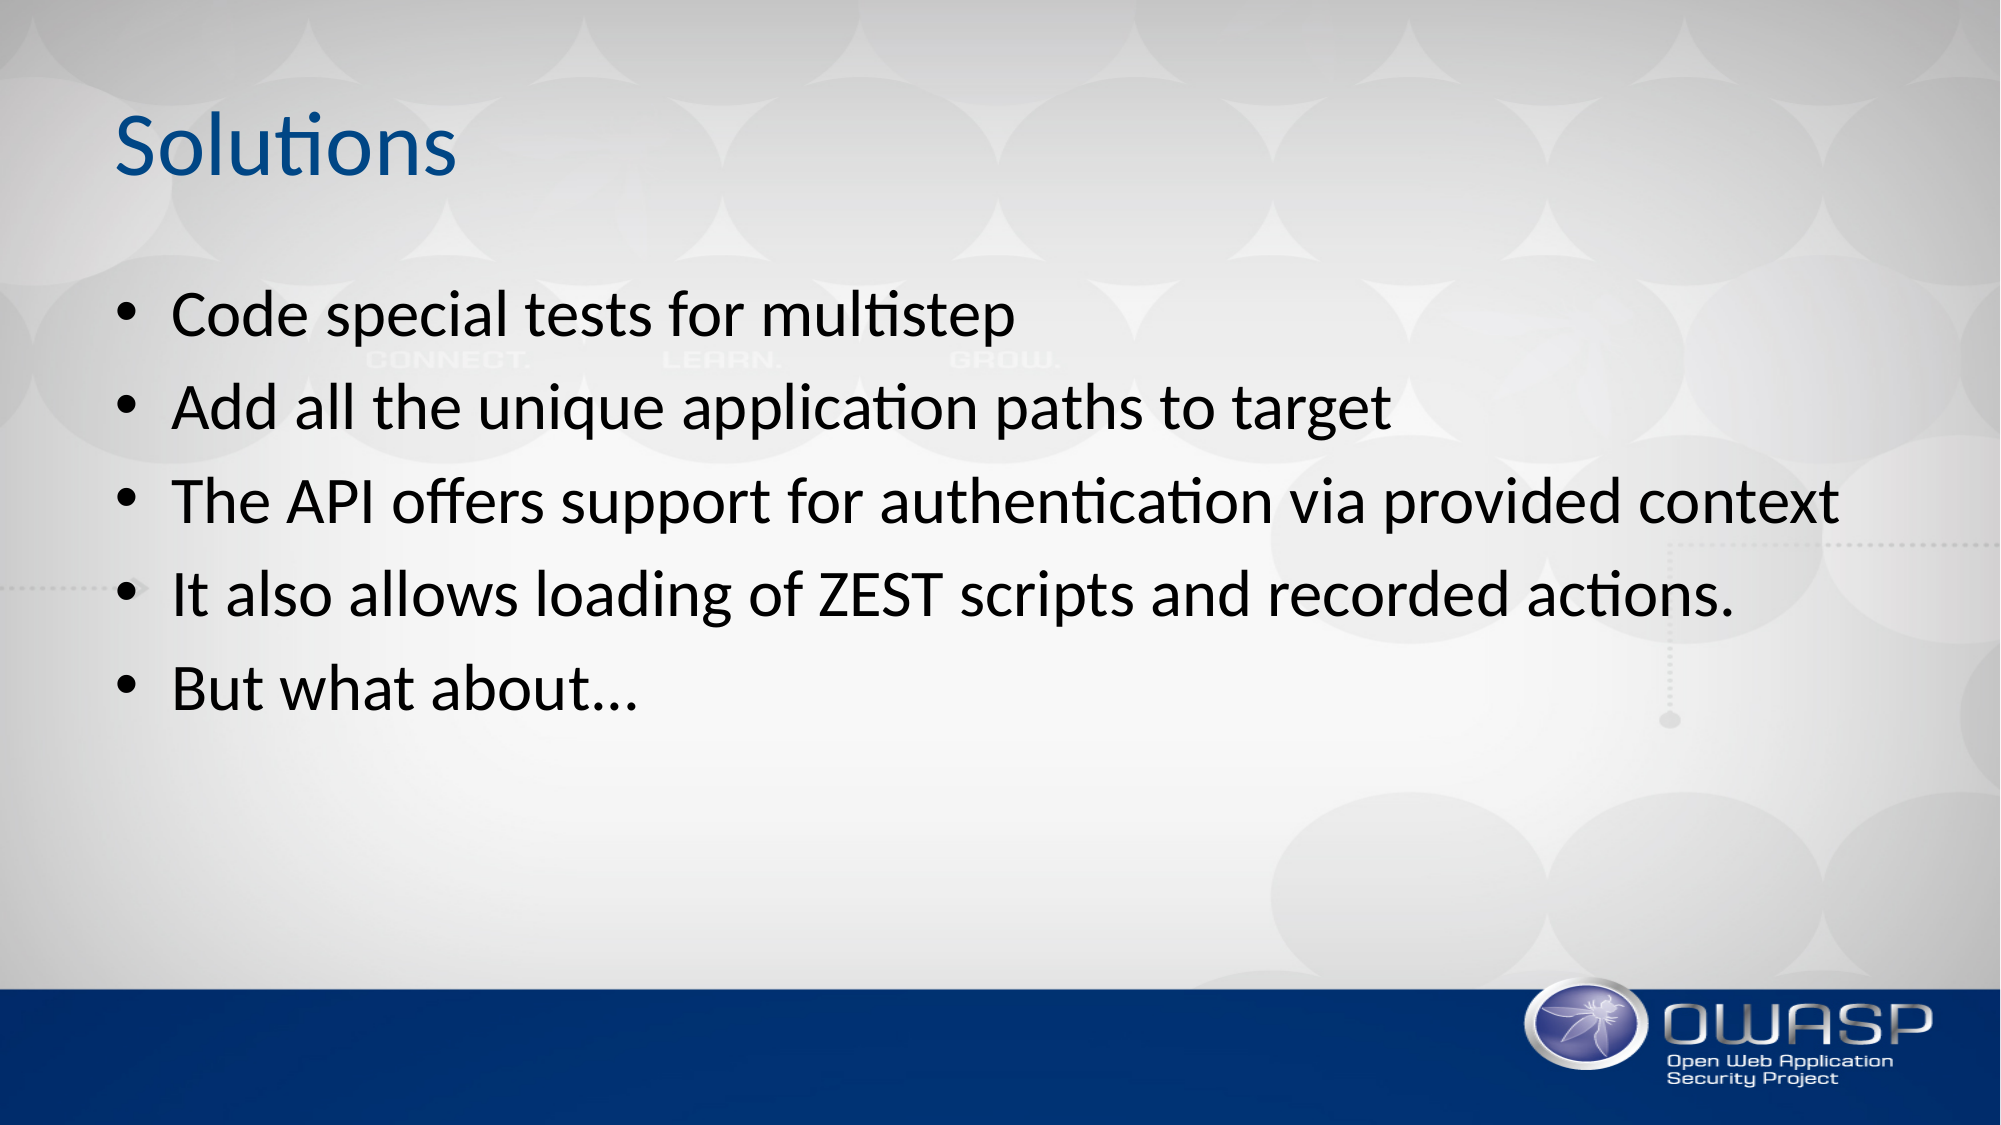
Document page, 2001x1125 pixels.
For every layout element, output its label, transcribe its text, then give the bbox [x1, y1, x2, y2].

title Solutions [99, 45, 1900, 233]
picture [0, 0, 2001, 1125]
list Code special tests for multistep Add all the unique application paths to target The API offers support for authentication via provided context It also allows loading of ZEST scripts and recorded actions. But what about... [99, 262, 1900, 940]
